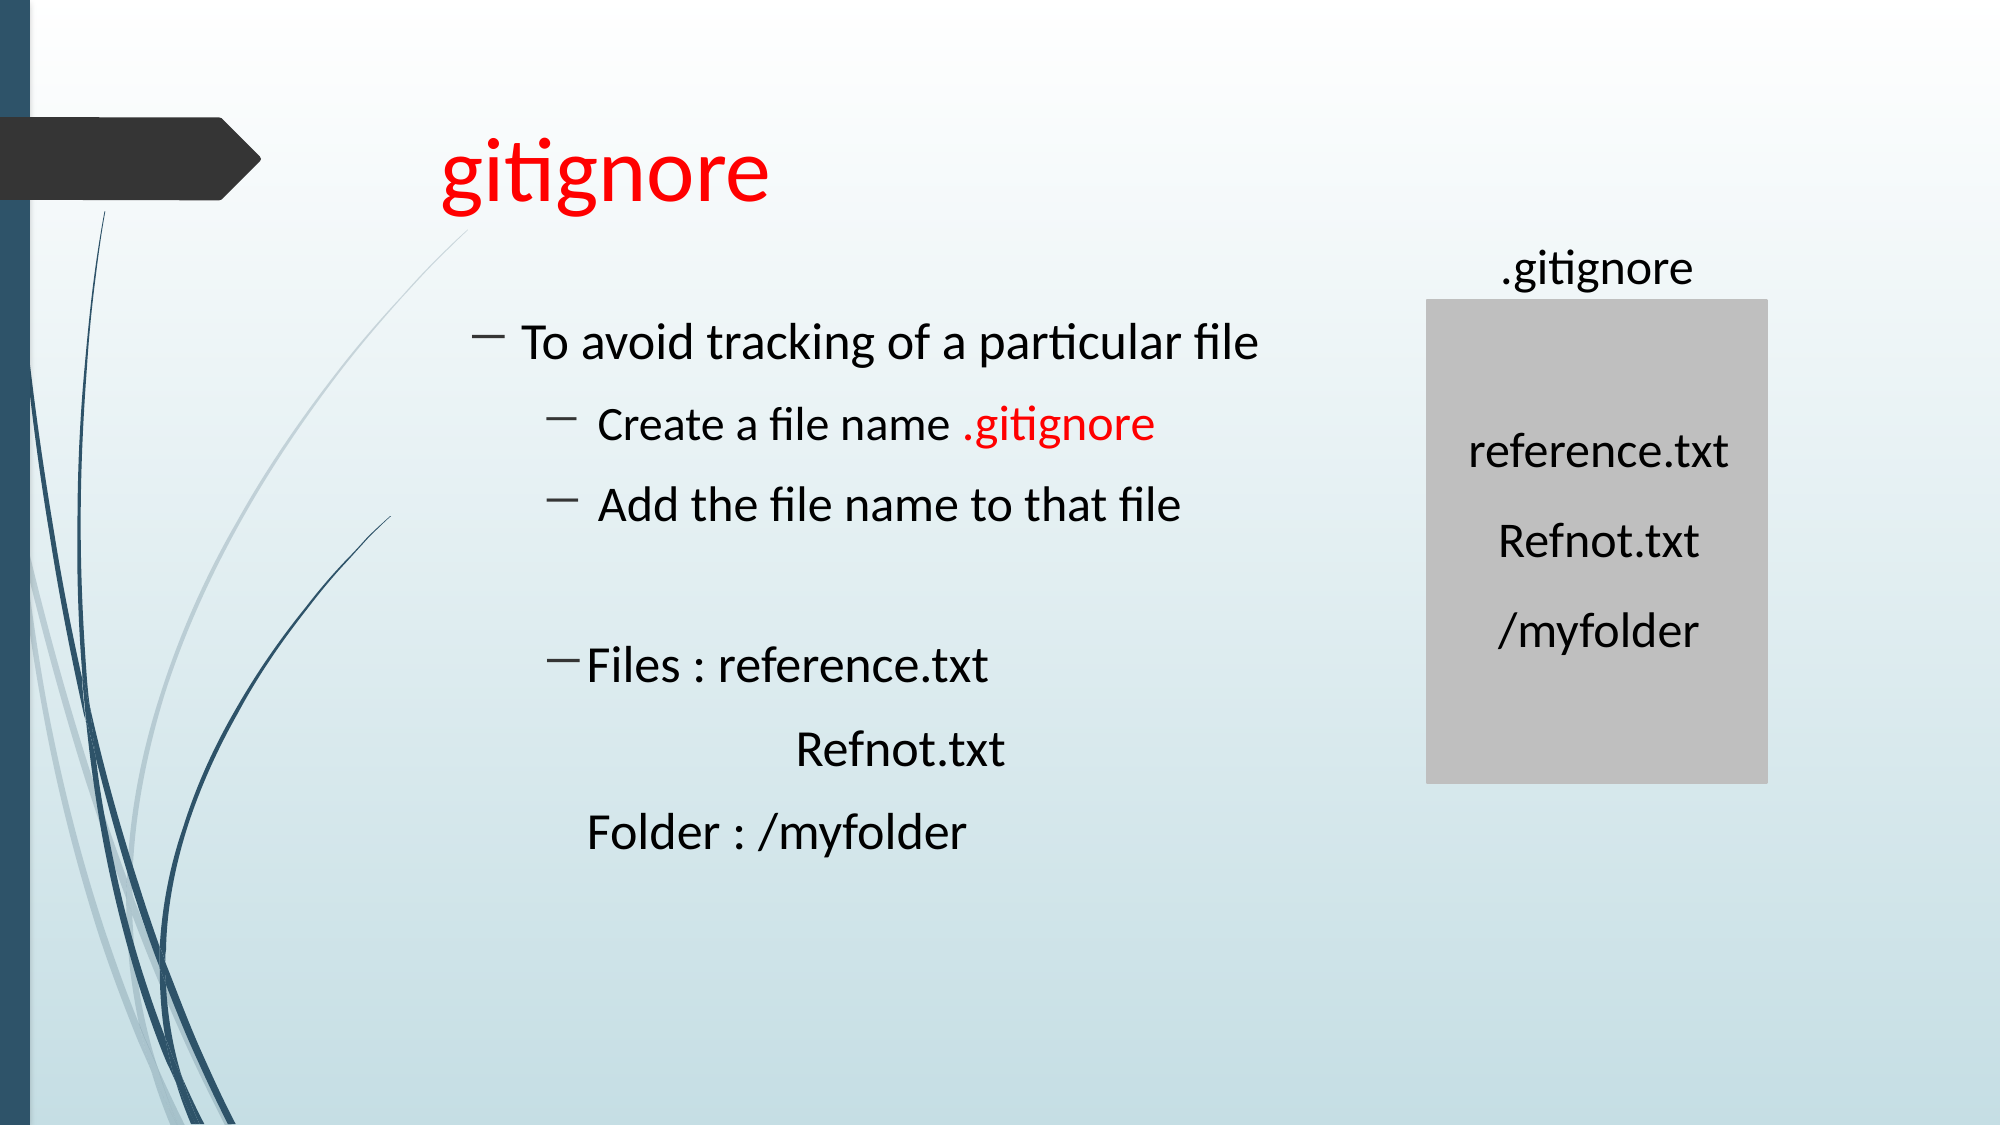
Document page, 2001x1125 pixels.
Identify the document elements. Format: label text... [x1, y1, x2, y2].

text_box [1426, 299, 1768, 784]
text_box reference.txt Refnot.txt /myfolder [1453, 380, 1745, 665]
title gitignore [425, 102, 1888, 313]
text_box To avoid tracking of a particular file Create a file name .gitignore Add the file name to that file Files : reference.txt Refnot.txt Folder : /myfolder [449, 299, 1547, 889]
text_box .gitignore [1485, 196, 1709, 302]
